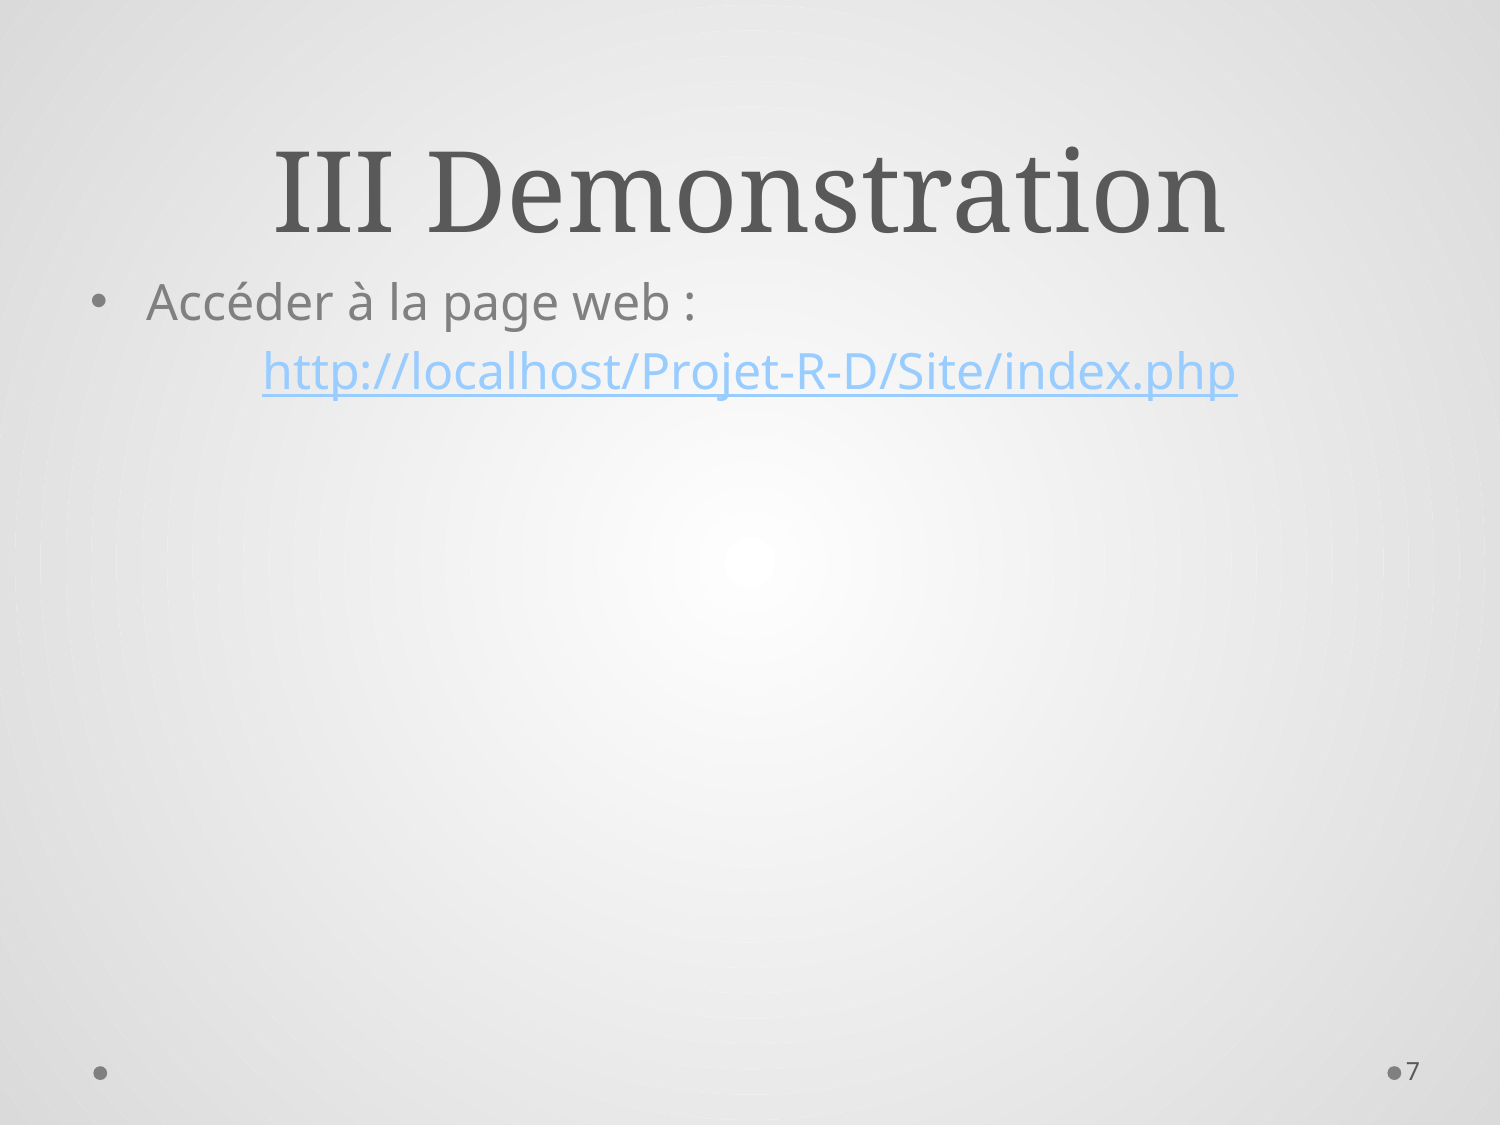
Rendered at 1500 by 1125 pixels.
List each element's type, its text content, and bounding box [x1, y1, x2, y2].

slide_number 7 [1401, 1042, 1494, 1103]
list Accéder à la page web : http://localhost/Projet-R-D/Site/index.php [75, 262, 1425, 1005]
title III Demonstration [75, 0, 1425, 262]
